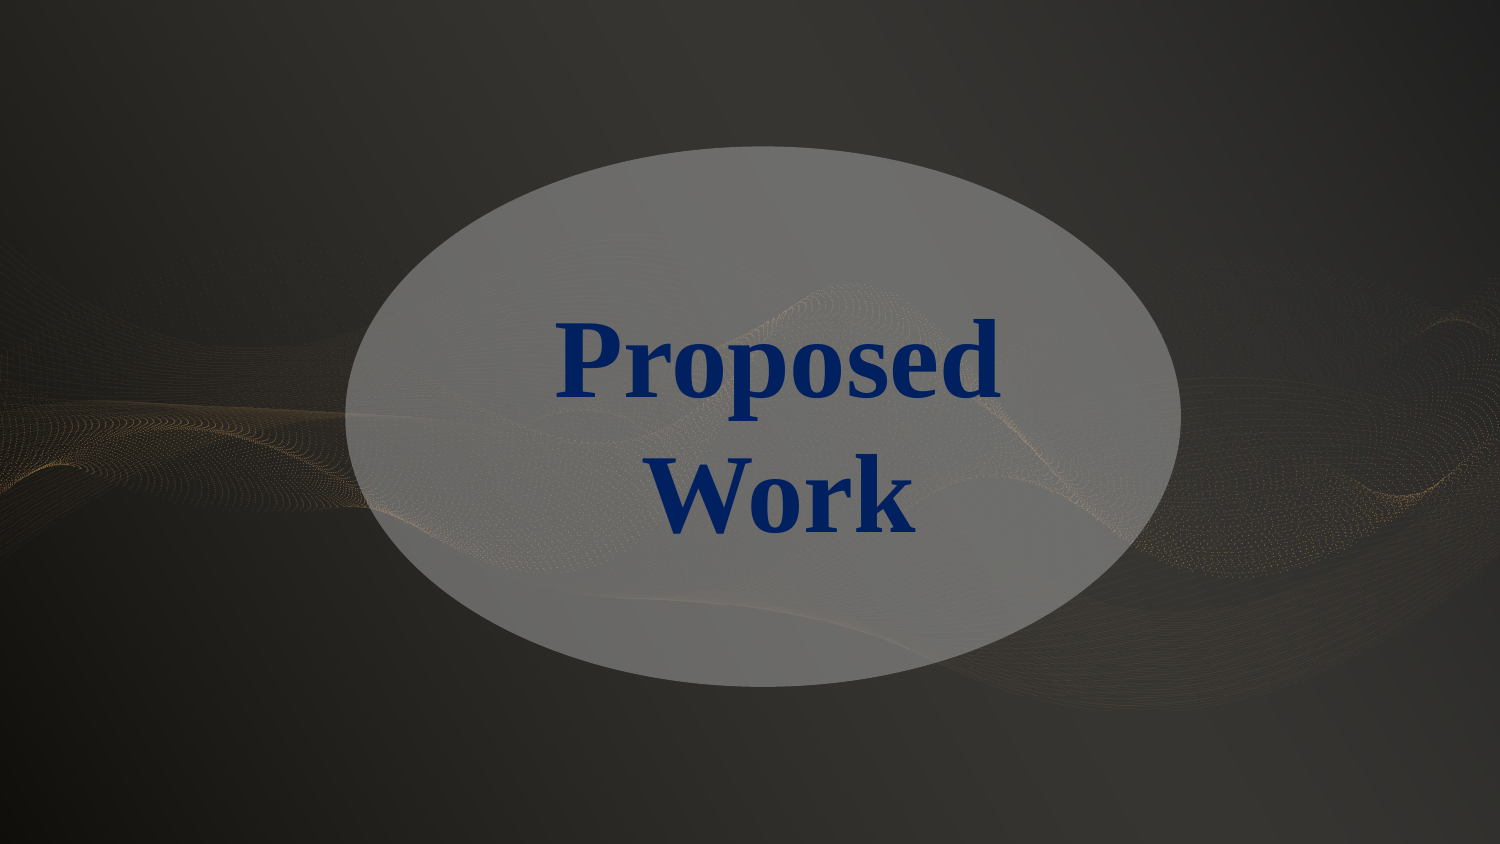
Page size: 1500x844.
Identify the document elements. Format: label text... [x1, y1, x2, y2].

picture [0, 0, 1500, 844]
text_box Proposed Work [538, 277, 1019, 563]
text_box [345, 146, 1181, 687]
